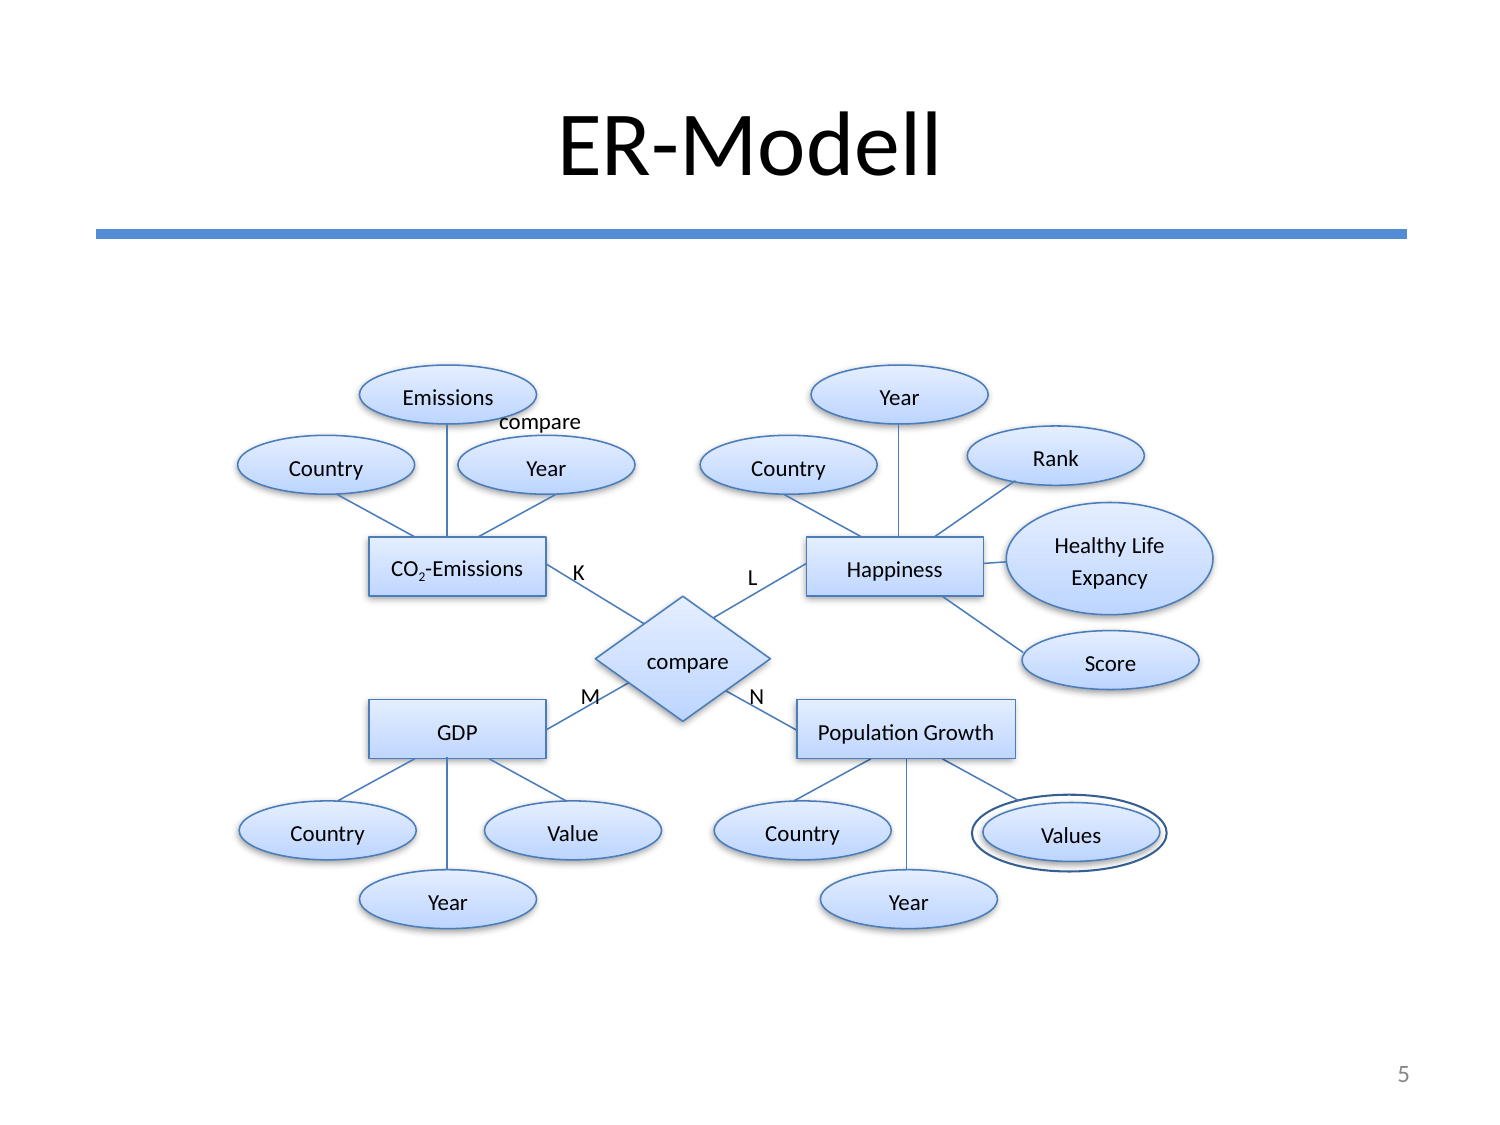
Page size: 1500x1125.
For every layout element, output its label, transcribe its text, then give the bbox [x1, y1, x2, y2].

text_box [237, 364, 1214, 929]
title ER-Modell [75, 45, 1425, 233]
slide_number ‹#› [1074, 1042, 1425, 1103]
